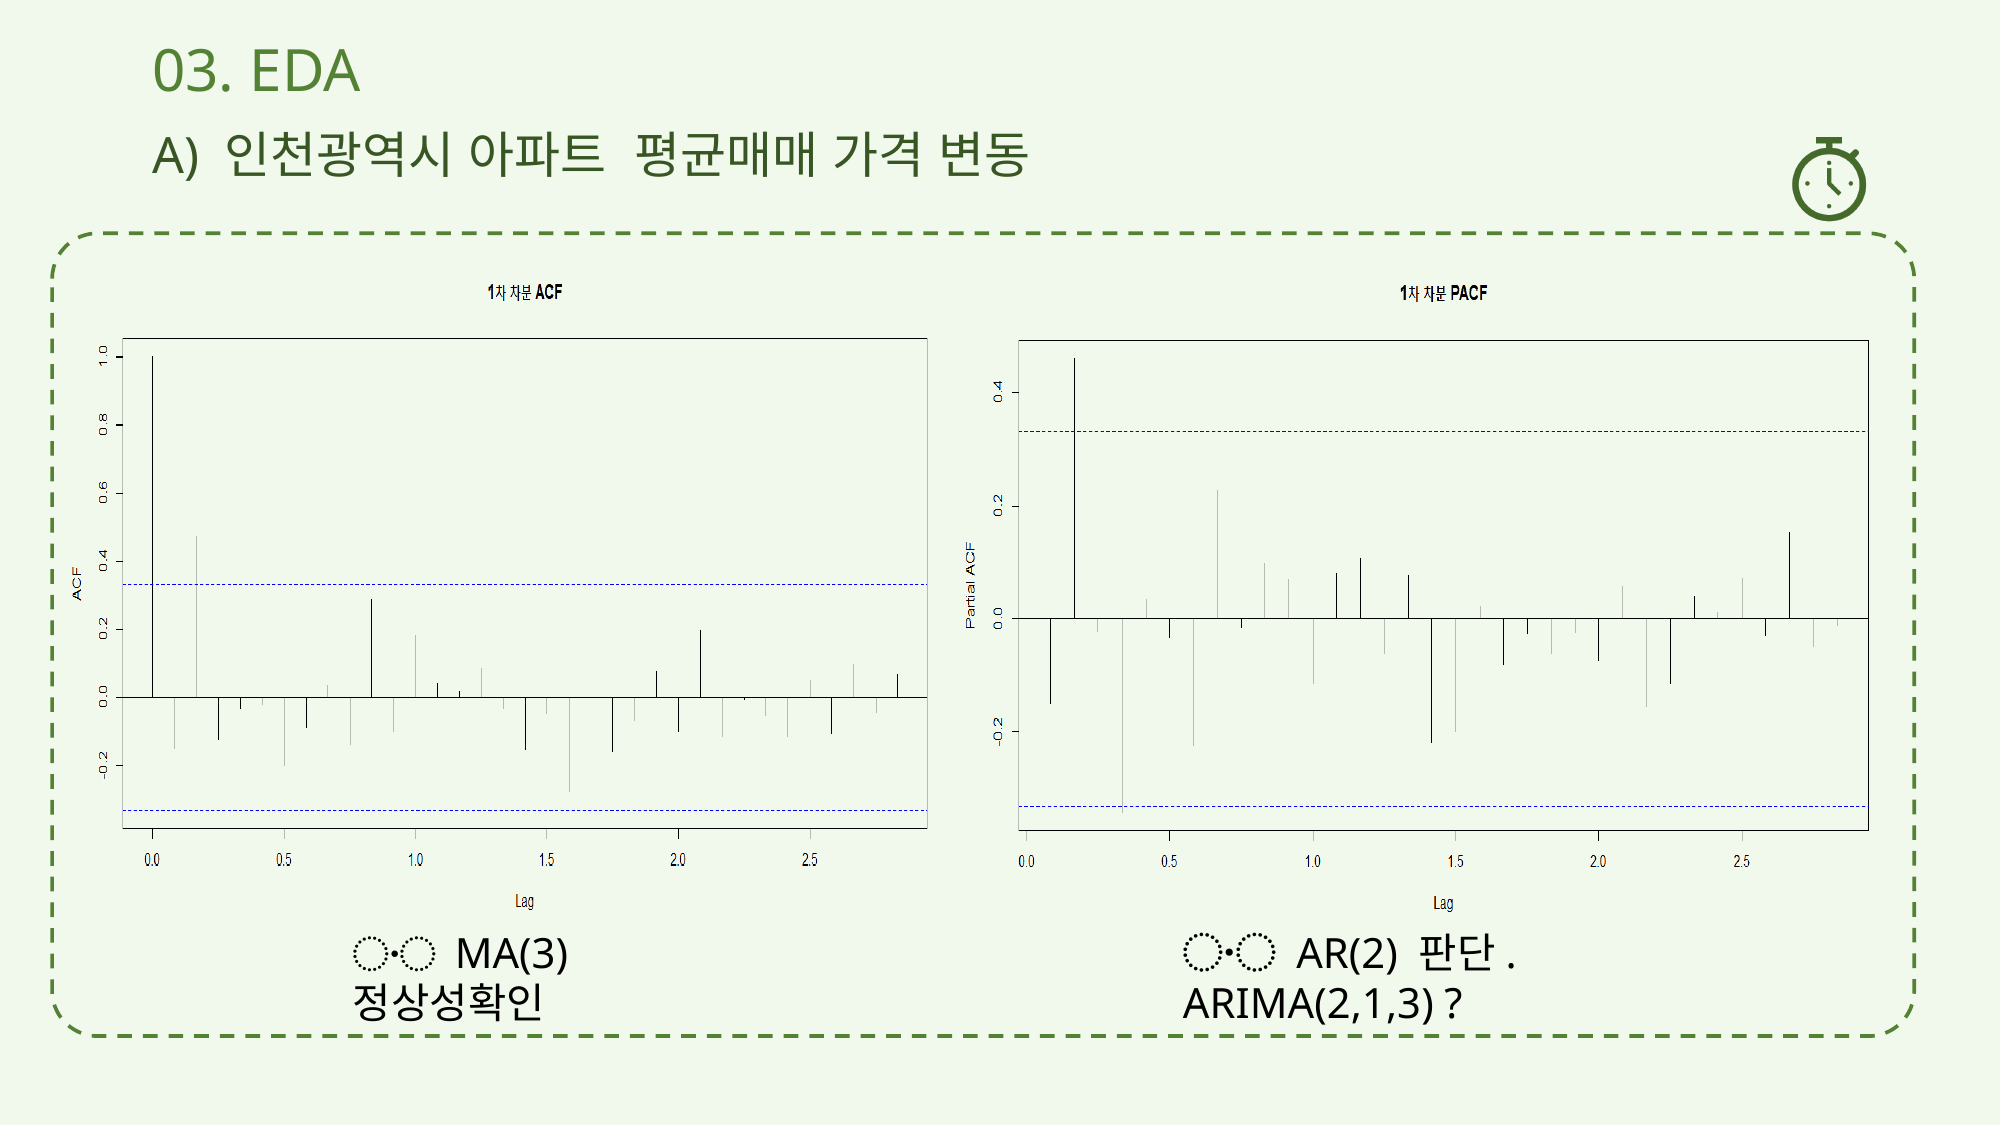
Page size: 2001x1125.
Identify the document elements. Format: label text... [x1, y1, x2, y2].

text_box [51, 232, 1916, 1038]
picture [961, 257, 1898, 935]
text_box 〮 MA(3) 정상성확인 [338, 933, 736, 1035]
text_box 〮 AR(2) 판단. ARIMA(2,1,3) ? [1168, 935, 1778, 1035]
title 03. EDA [137, 29, 1863, 117]
picture [1777, 127, 1881, 231]
picture [68, 256, 955, 933]
